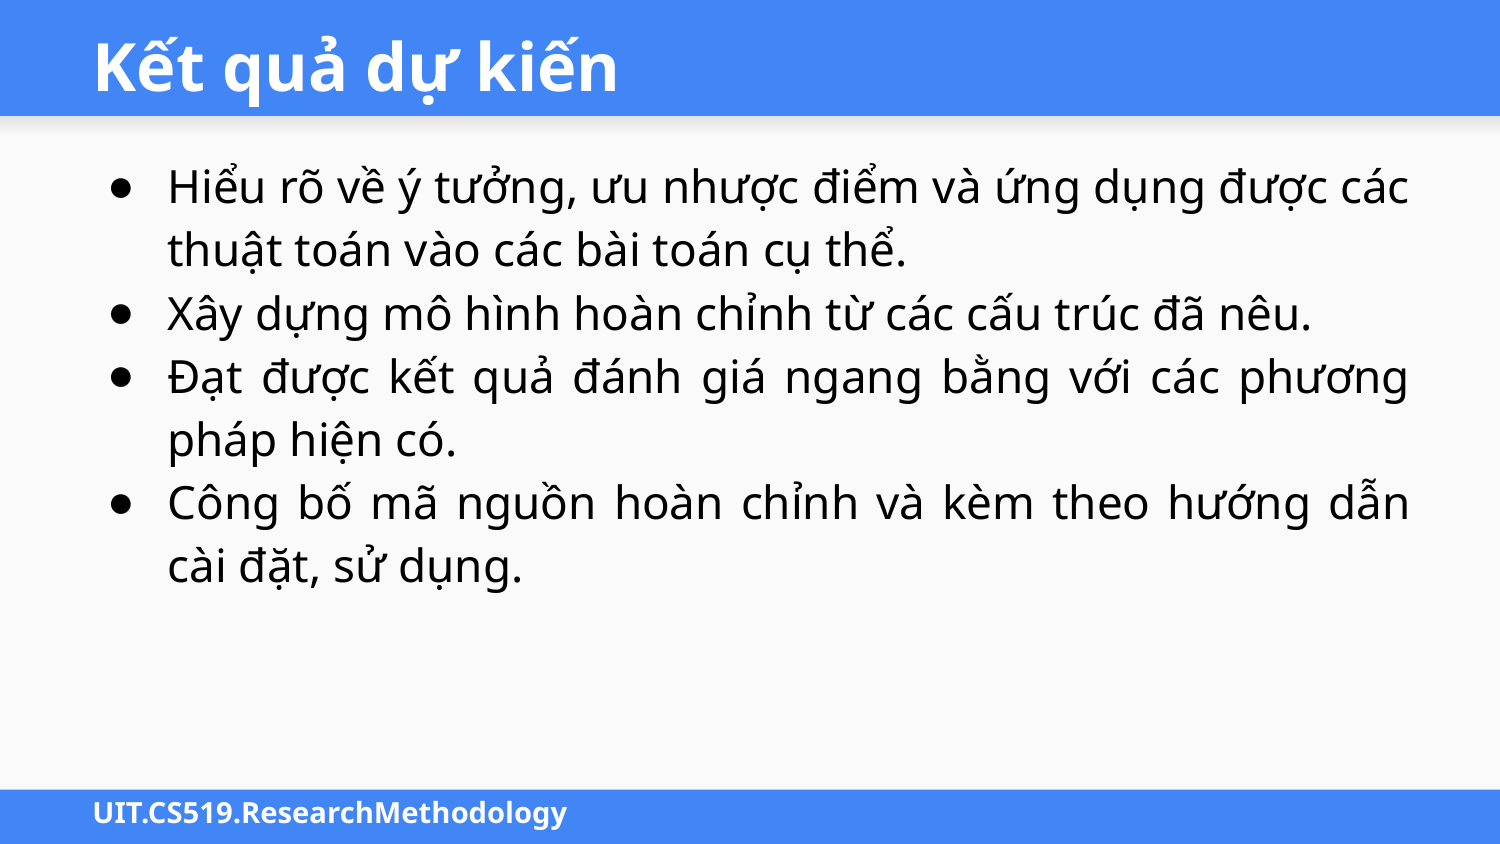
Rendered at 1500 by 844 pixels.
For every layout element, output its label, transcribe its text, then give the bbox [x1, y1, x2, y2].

list Hiểu rõ về ý tưởng, ưu nhược điểm và ứng dụng được các thuật toán vào các bài toán cụ thể. Xây dựng mô hình hoàn chỉnh từ các cấu trúc đã nêu. Đạt được kết quả đánh giá ngang bằng với các phương pháp hiện có. Công bố mã nguồn hoàn chỉnh và kèm theo hướng dẫn cài đặt, sử dụng. [77, 134, 1427, 776]
title Kết quả dự kiến [77, 9, 1427, 120]
